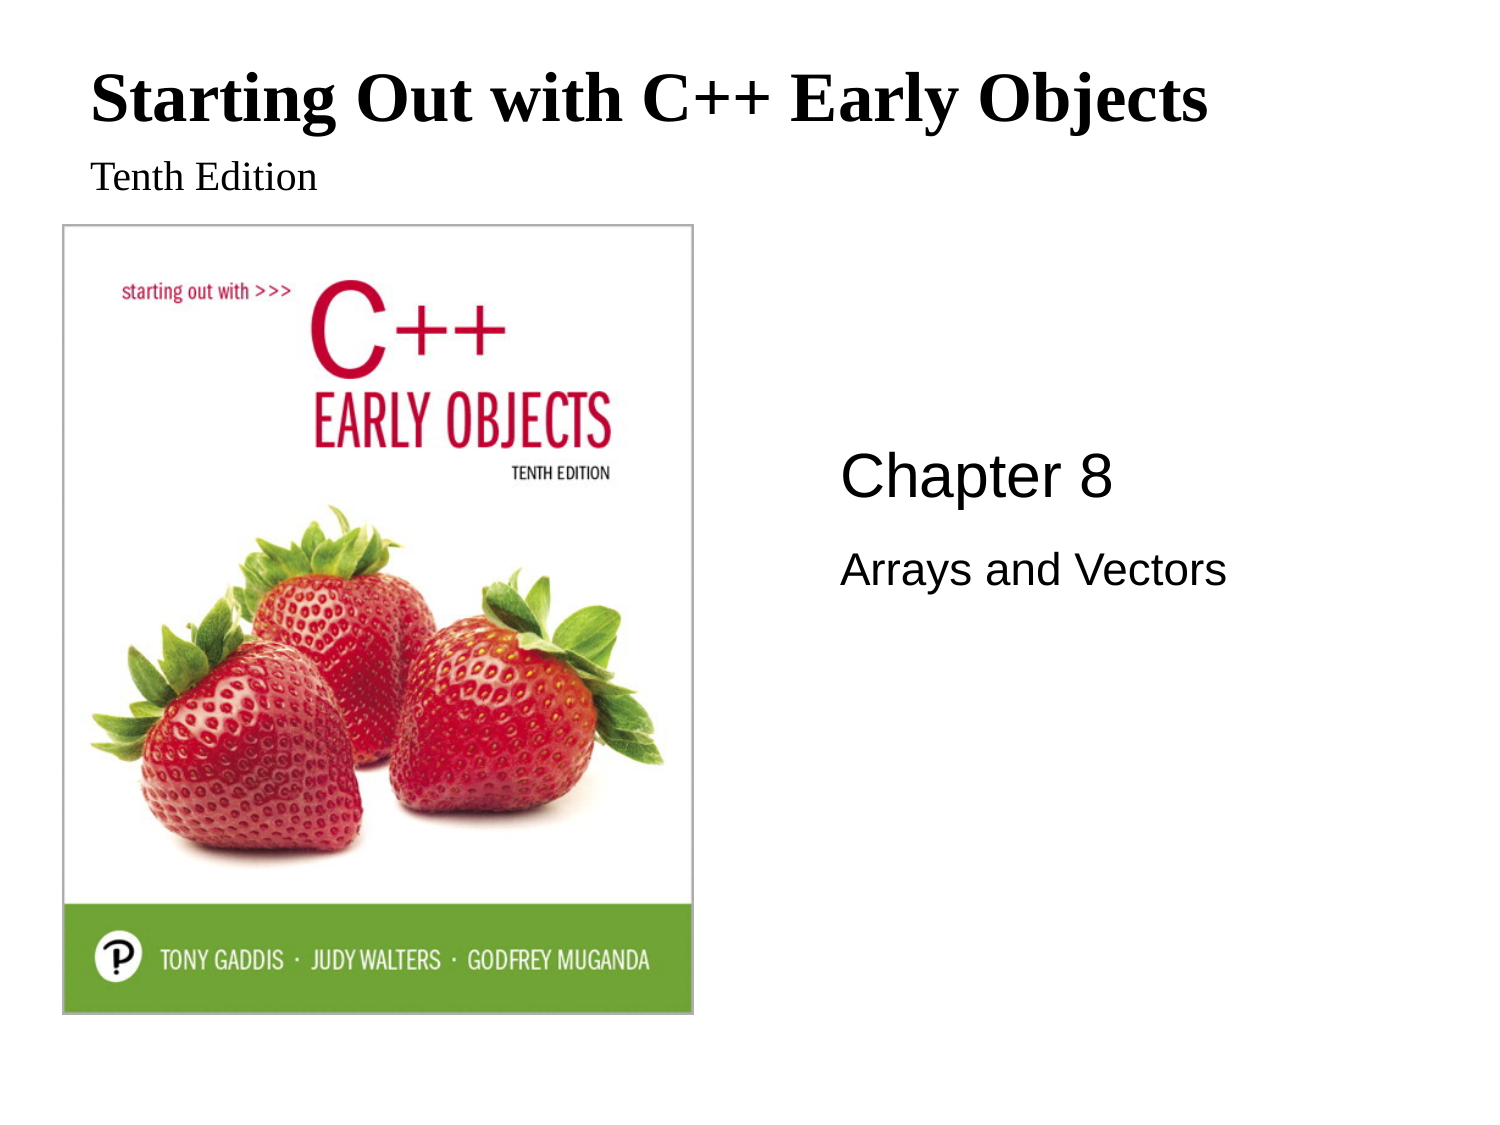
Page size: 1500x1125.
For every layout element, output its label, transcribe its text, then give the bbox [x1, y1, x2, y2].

title Starting Out with C++ Early Objects [75, 35, 1425, 133]
picture [62, 224, 694, 1015]
list Tenth Edition [75, 133, 1425, 213]
list Arrays and Vectors [825, 525, 1425, 1005]
list Chapter 8 [825, 262, 1425, 525]
